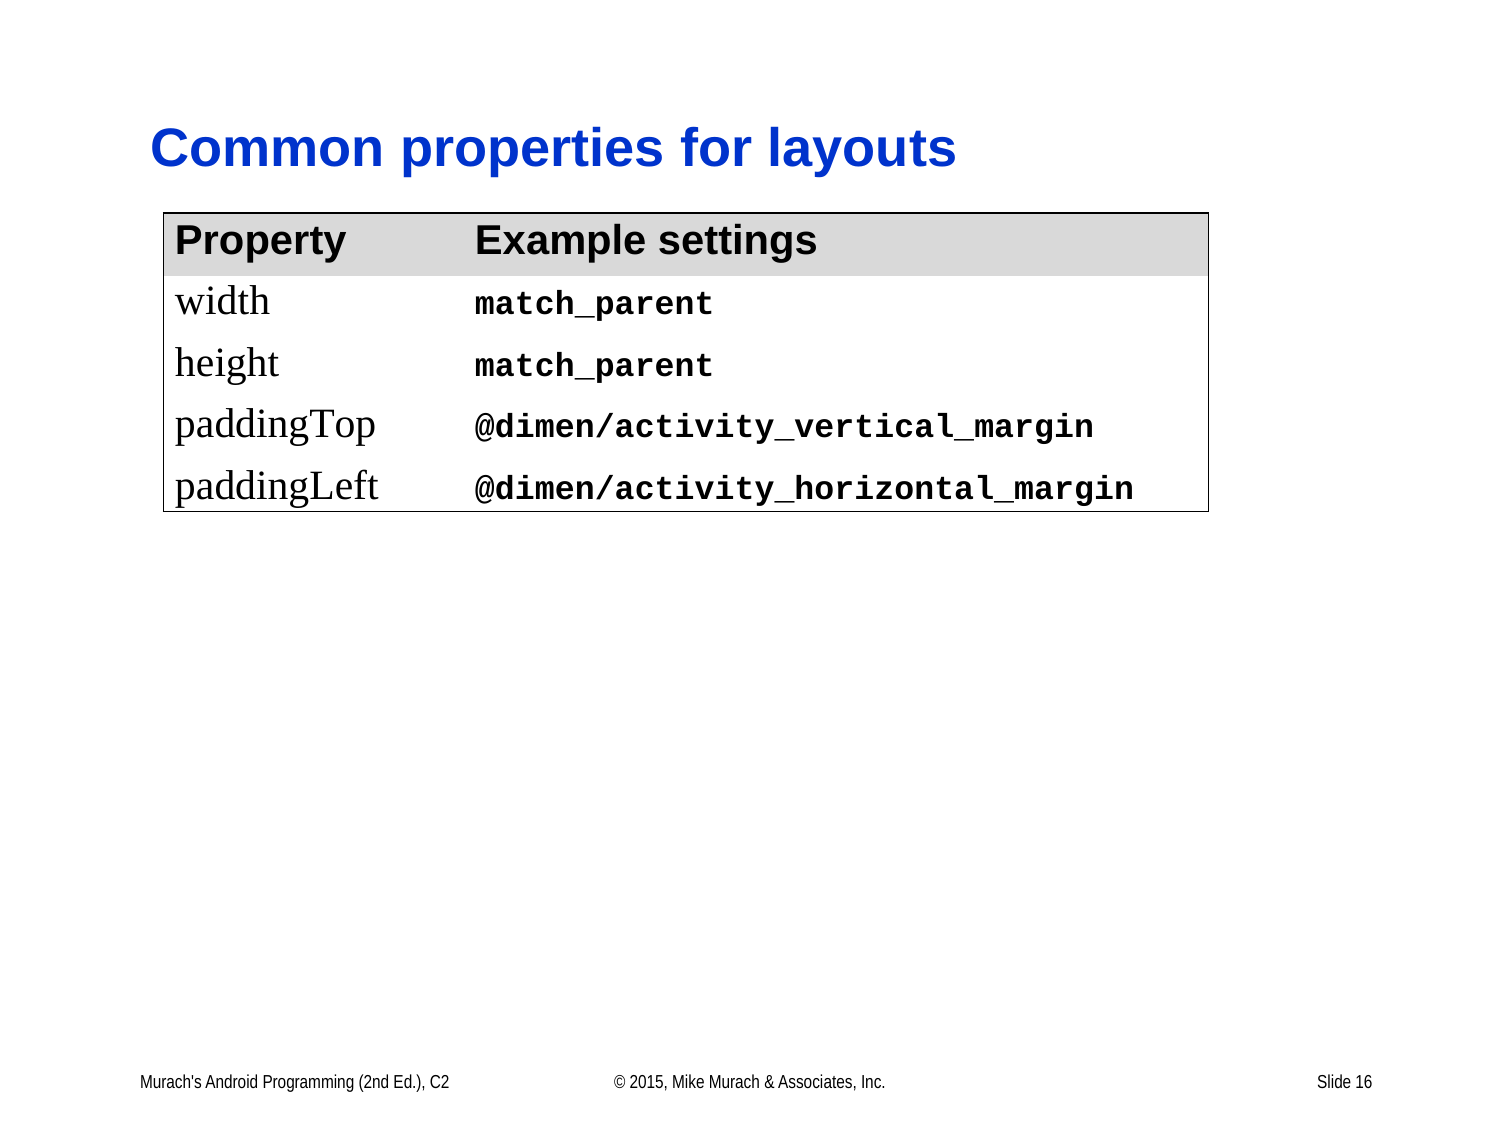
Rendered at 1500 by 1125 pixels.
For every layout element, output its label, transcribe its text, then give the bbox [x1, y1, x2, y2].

slide_number Murach's Android Programming (2nd Ed.), C2 [125, 1025, 474, 1100]
slide_number Slide 16 [1074, 1025, 1388, 1100]
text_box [162, 199, 1373, 526]
title Common properties for layouts [150, 112, 1350, 179]
footer © 2015, Mike Murach & Associates, Inc. [474, 1025, 1025, 1100]
